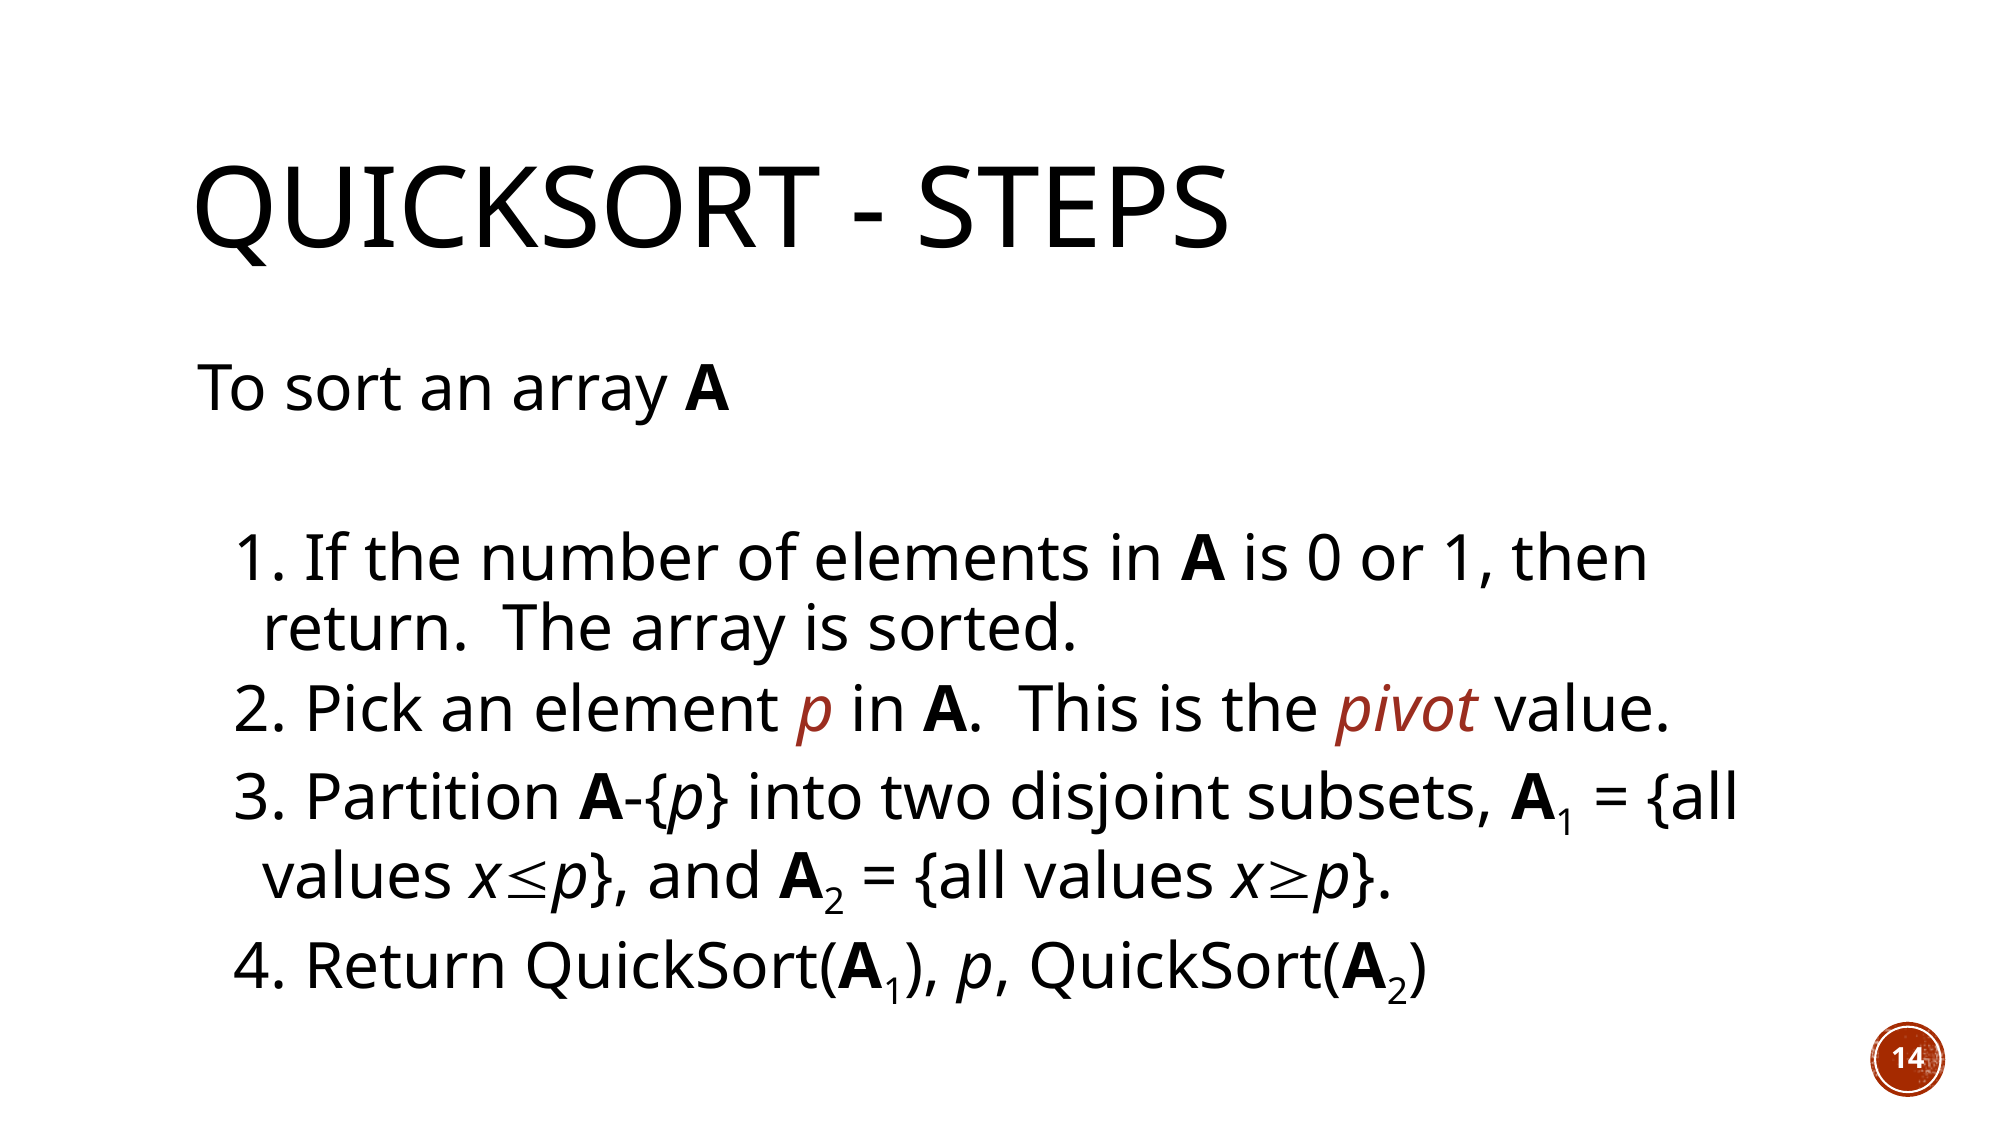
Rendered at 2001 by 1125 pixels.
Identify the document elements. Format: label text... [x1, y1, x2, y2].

slide_number 14 [1855, 1028, 1961, 1089]
list To sort an array A 1. If the number of elements in A is 0 or 1, then return. The array is sorted. 2. Pick an element p in A. This is the pivot value. 3. Partition A-{p} into two disjoint subsets, A1 = {all values xp}, and A2 = {all values xp}. 4. Return QuickSort(A1), p, QuickSort(A2) [175, 348, 1826, 1013]
title Quicksort - Steps [175, 79, 1826, 344]
